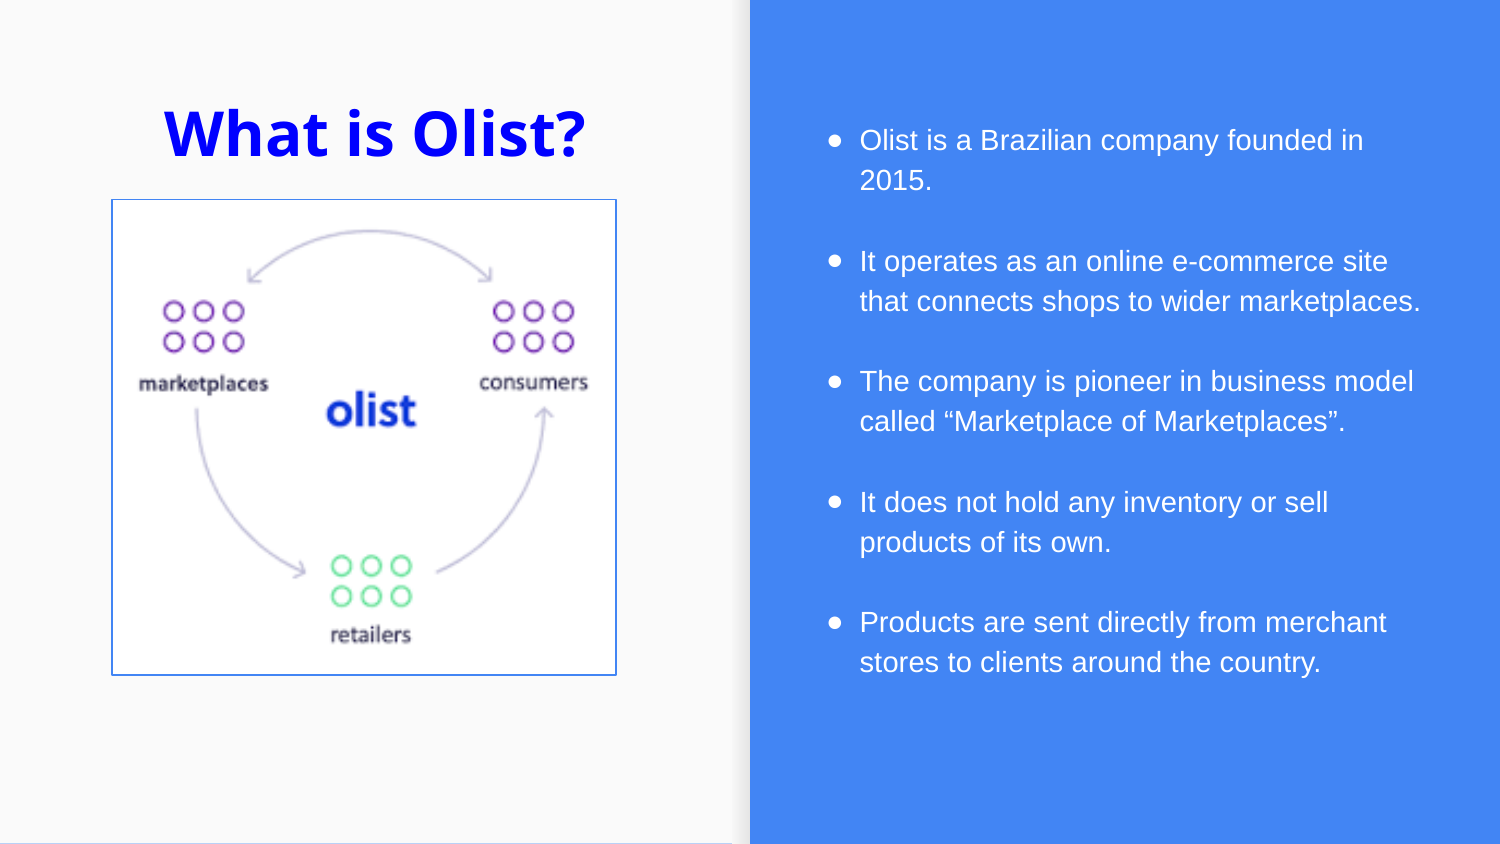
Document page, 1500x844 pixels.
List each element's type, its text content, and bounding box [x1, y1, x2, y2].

picture [112, 199, 616, 675]
title What is Olist? [43, 50, 708, 184]
list Olist is a Brazilian company founded in 2015. It operates as an online e-commerce site that connects shops to wider marketplaces. The company is pioneer in business model called “Marketplace of Marketplaces”. It does not hold any inventory or sell products of its own. Products are sent directly from merchant stores to clients around the country. [778, 140, 1443, 747]
